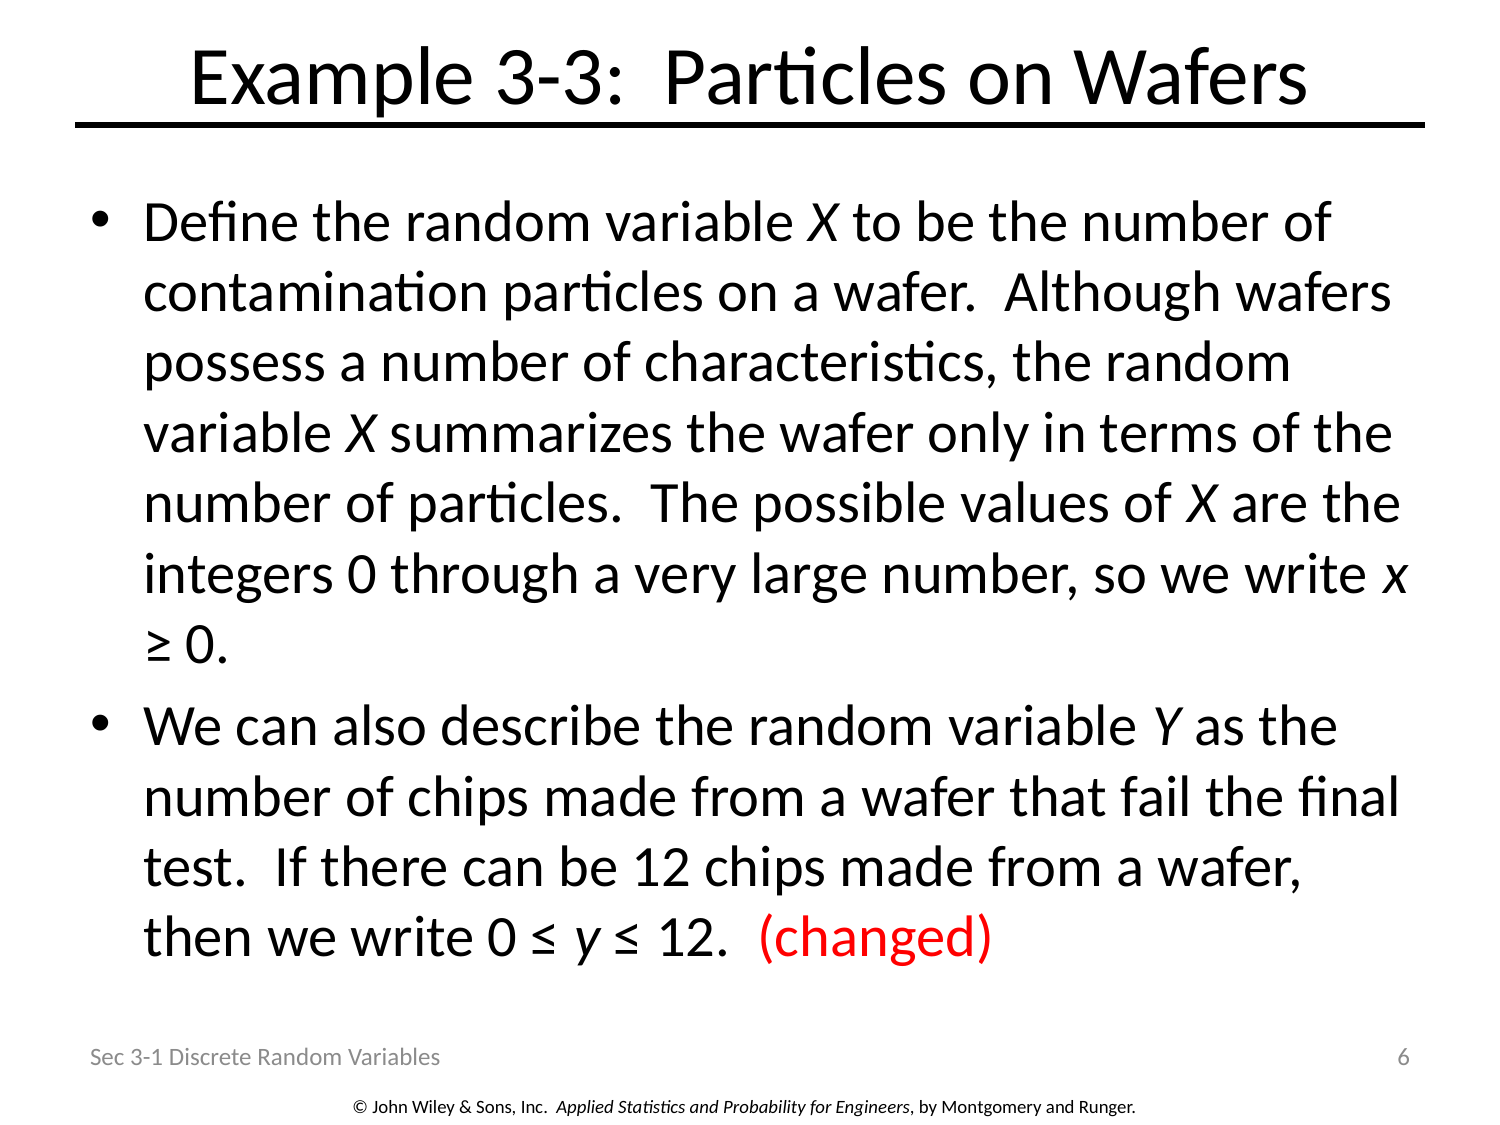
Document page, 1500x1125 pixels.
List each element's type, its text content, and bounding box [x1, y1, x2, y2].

list Define the random variable X to be the number of contamination particles on a wafer. Although wafers possess a number of characteristics, the random variable X summarizes the wafer only in terms of the number of particles. The possible values of X are the integers 0 through a very large number, so we write x ≥ 0. We can also describe the random variable Y as the number of chips made from a wafer that fail the final test. If there can be 12 chips made from a wafer, then we write 0 ≤ y ≤ 12. (changed) [75, 174, 1425, 988]
footer Sec 3-1 Discrete Random Variables [75, 1025, 888, 1085]
title Example 3-3: Particles on Wafers [75, 0, 1425, 143]
slide_number 6 [1250, 1025, 1425, 1085]
